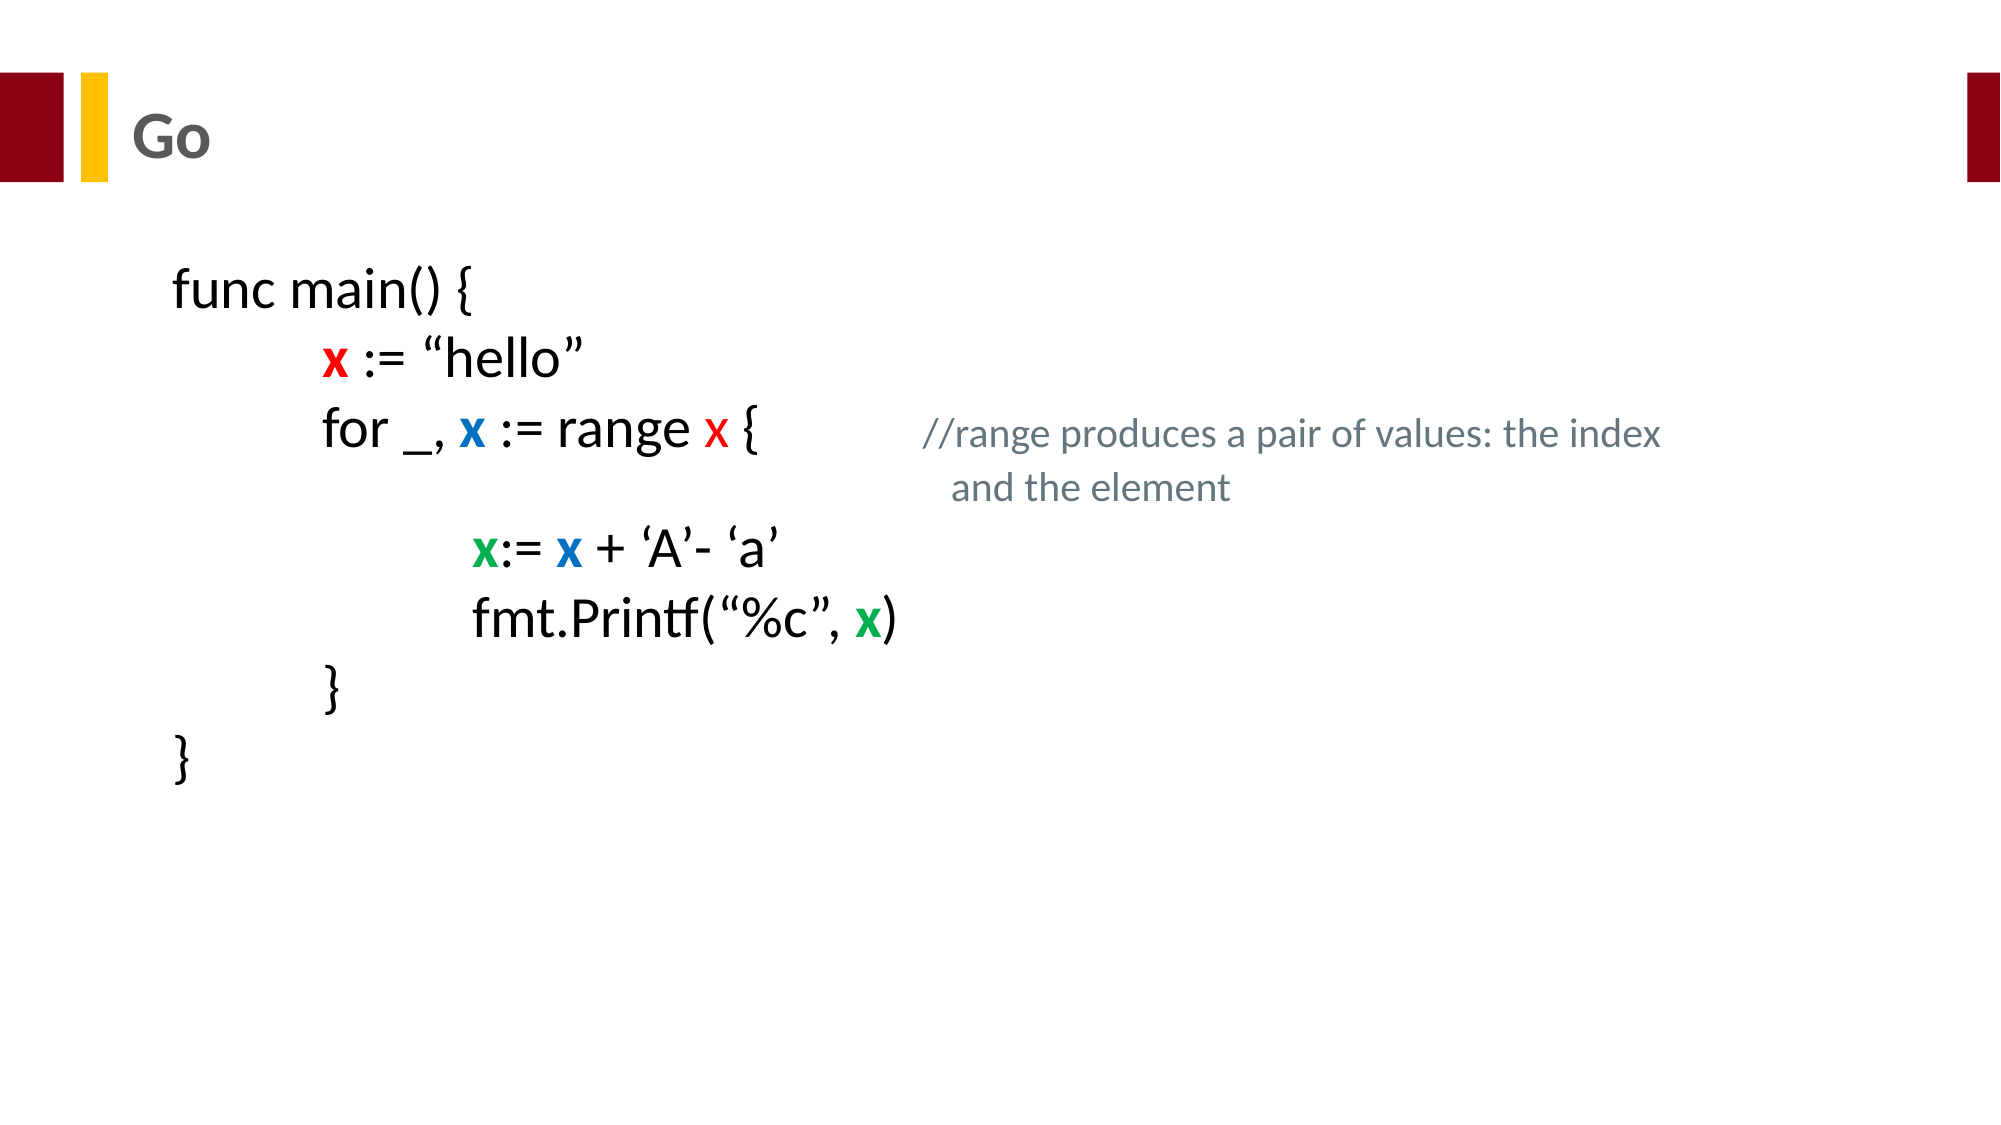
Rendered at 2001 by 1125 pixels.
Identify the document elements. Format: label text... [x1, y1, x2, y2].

text_box Go [132, 90, 1944, 172]
text_box [80, 71, 109, 183]
text_box [0, 71, 65, 183]
text_box func main() { x := “hello” for _, x := range x { //range produces a pair of values: the index and the element x:= x + ‘A’- ‘a’ fmt.Printf(“%c”, x) } } [157, 182, 1874, 797]
text_box [1966, 71, 2000, 183]
